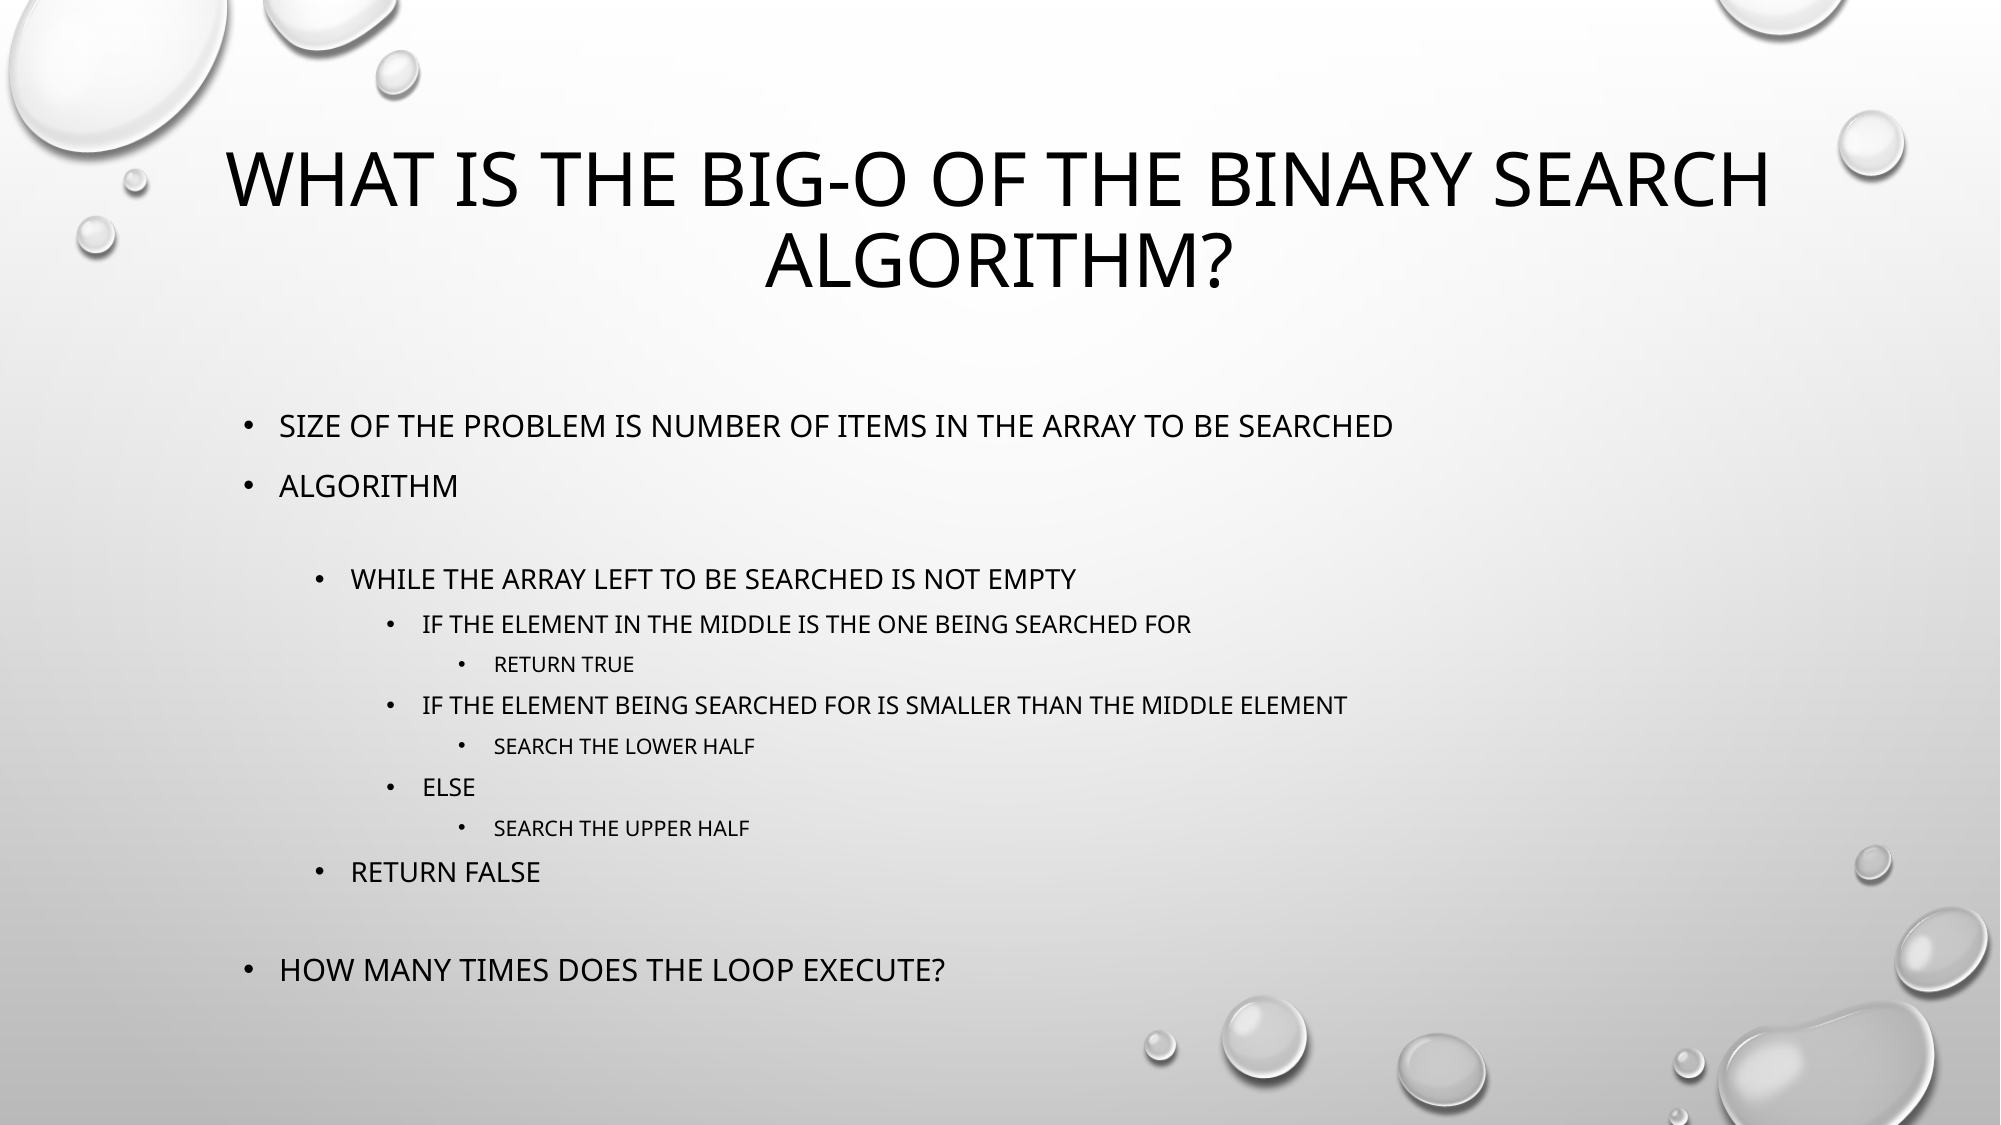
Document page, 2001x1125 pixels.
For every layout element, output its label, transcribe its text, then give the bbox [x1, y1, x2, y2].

title What is the big-O of the binary search algorithm? [149, 91, 1850, 354]
picture [0, 0, 2000, 1125]
list Size of the problem is number of items in the array to be searched Algorithm While the array left to be searched is not empty If the element in the middle is the one being searched for Return true If the element being searched for is smaller than the middle element Search the lower half Else Search the upper half Return false How many times does the loop execute? [228, 391, 1532, 1000]
